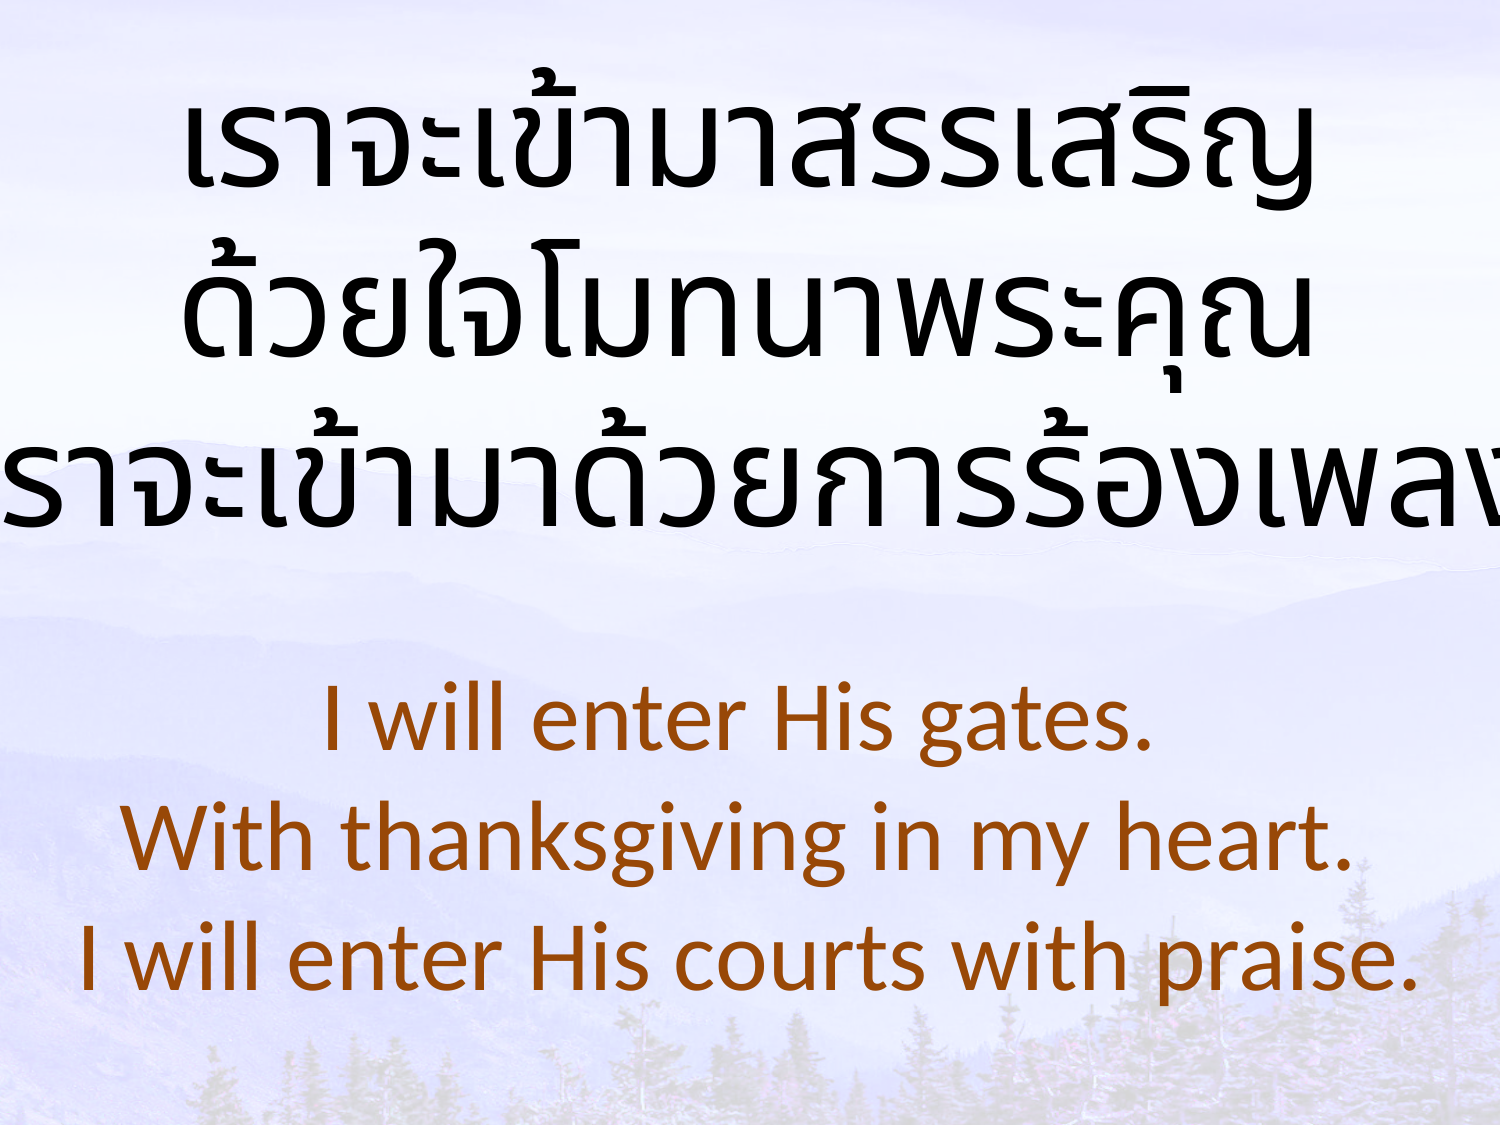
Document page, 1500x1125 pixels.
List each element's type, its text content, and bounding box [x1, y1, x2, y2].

text_box I will enter His gates. With thanksgiving in my heart. I will enter His courts with praise. [59, 642, 1440, 1018]
text_box เราจะเข้ามาสรรเสริญ ด้วยใจโมทนาพระคุณ เราจะเข้ามาด้วยการร้องเพลง [0, 37, 1500, 563]
